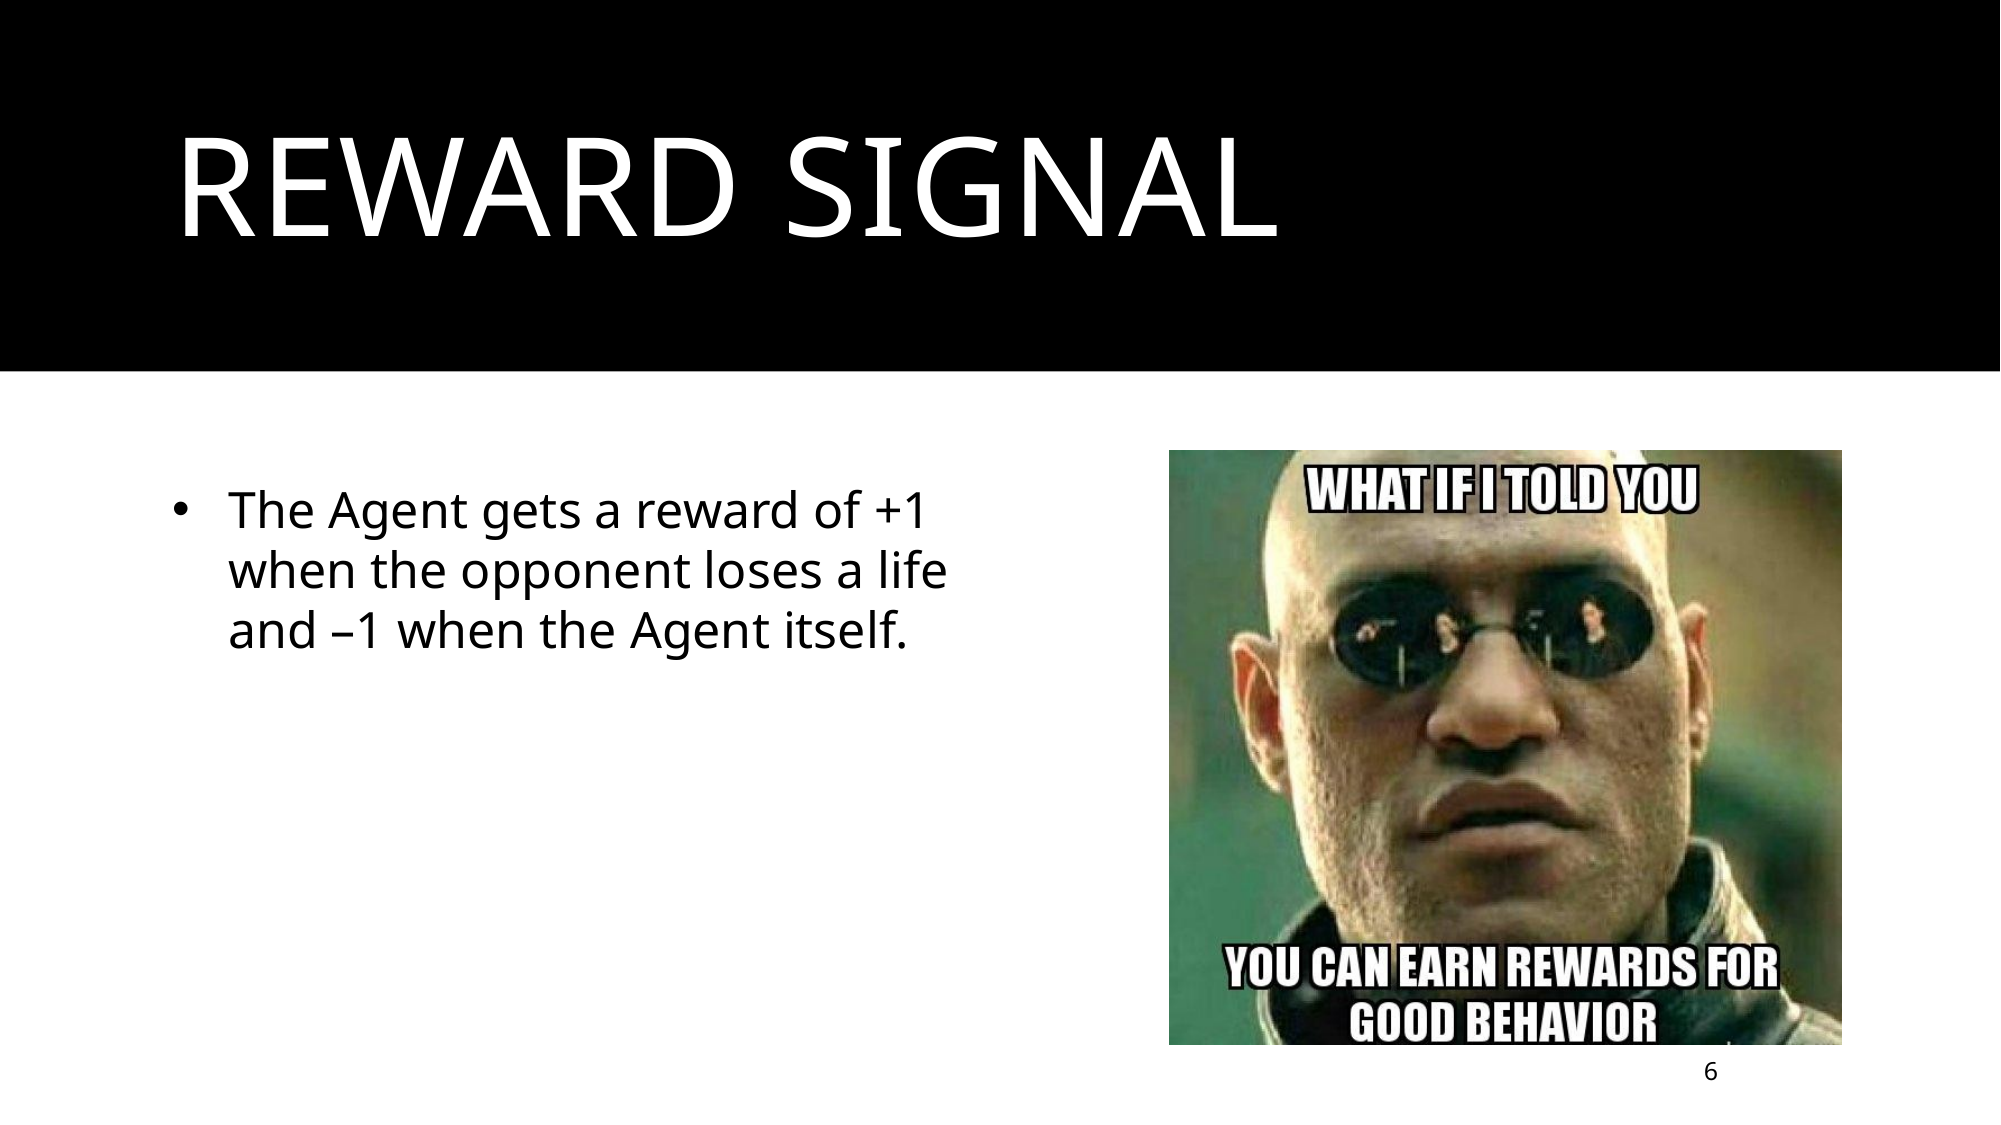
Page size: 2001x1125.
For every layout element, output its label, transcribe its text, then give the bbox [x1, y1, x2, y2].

title Reward signal [157, 52, 1842, 332]
slide_number 6 [1688, 1045, 1842, 1103]
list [1169, 450, 1842, 1045]
text_box The Agent gets a reward of +1 when the opponent loses a life and –1 when the Agent itself. [157, 470, 968, 666]
